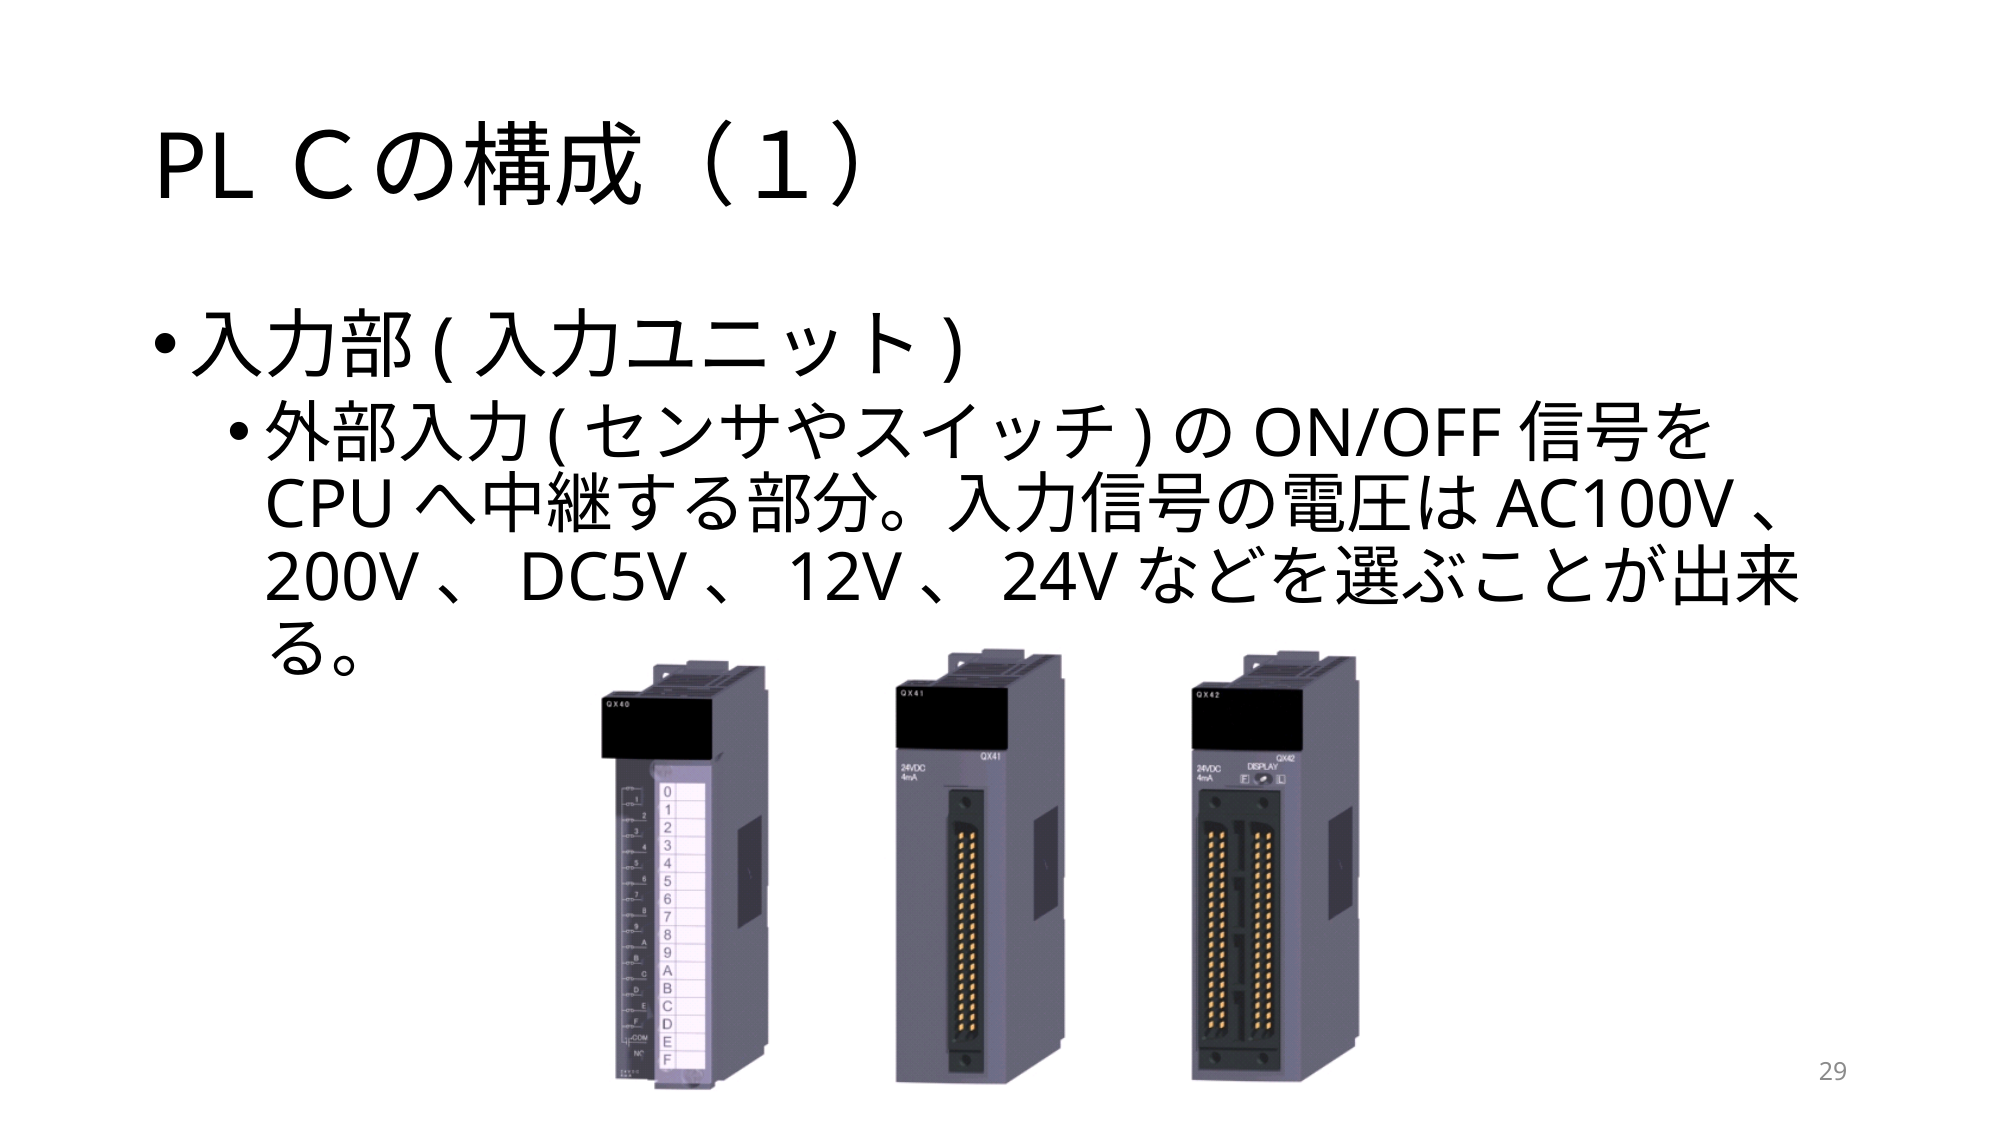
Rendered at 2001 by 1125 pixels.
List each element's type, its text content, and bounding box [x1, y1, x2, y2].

picture [1152, 628, 1386, 1099]
title PLＣの構成（１） [137, 59, 1863, 278]
list 入力部(入力ユニット) 外部入力(センサやスイッチ)のON/OFF信号をCPUへ中継する部分。入力信号の電圧はAC100V、200V、DC5V、12V、24Vなどを選ぶことが出来る。 [137, 299, 1863, 727]
picture [574, 640, 807, 1103]
slide_number 29 [1412, 1042, 1863, 1103]
picture [881, 639, 1069, 1087]
